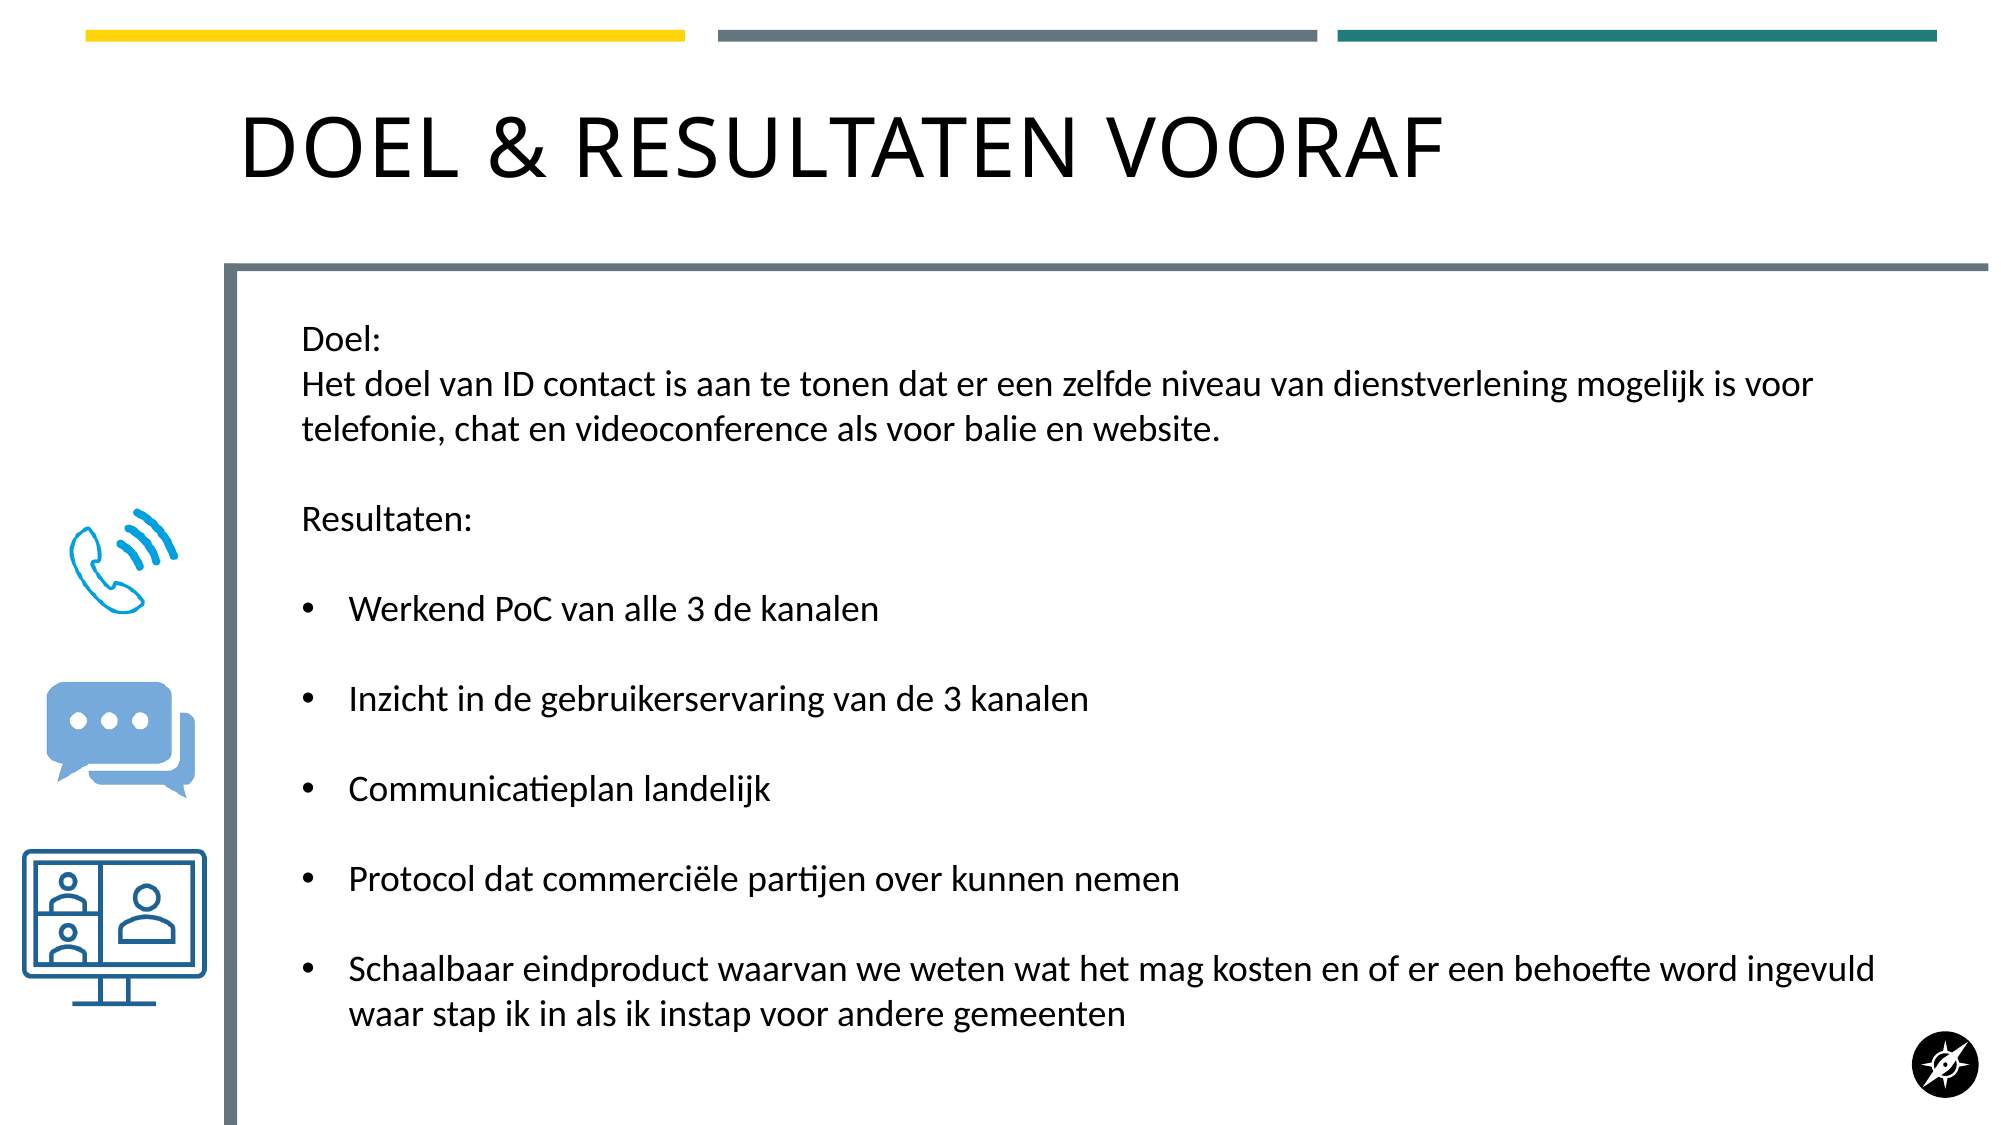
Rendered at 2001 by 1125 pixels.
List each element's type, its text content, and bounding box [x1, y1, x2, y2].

text_box [717, 29, 1319, 43]
text_box [223, 262, 1990, 272]
picture [2, 656, 238, 1036]
picture [7, 485, 254, 640]
text_box [1336, 29, 1938, 43]
text_box [223, 272, 238, 480]
text_box [84, 29, 686, 43]
text_box [223, 1038, 230, 1125]
text_box Doel: Het doel van ID contact is aan te tonen dat er een zelfde niveau van dienstverlening mogelijk is voor telefonie, chat en videoconference als voor balie en website. Resultaten: Werkend PoC van alle 3 de kanalen Inzicht in de gebruikerservaring van de 3 kanalen Communicatieplan landelijk Protocol dat commerciële partijen over kunnen nemen Schaalbaar eindproduct waarvan we weten wat het mag kosten en of er een behoefte word ingevuld waar stap ik in als ik instap voor andere gemeenten [230, 307, 1907, 1125]
text_box Doel & resultaten vooraf [168, 86, 1638, 202]
